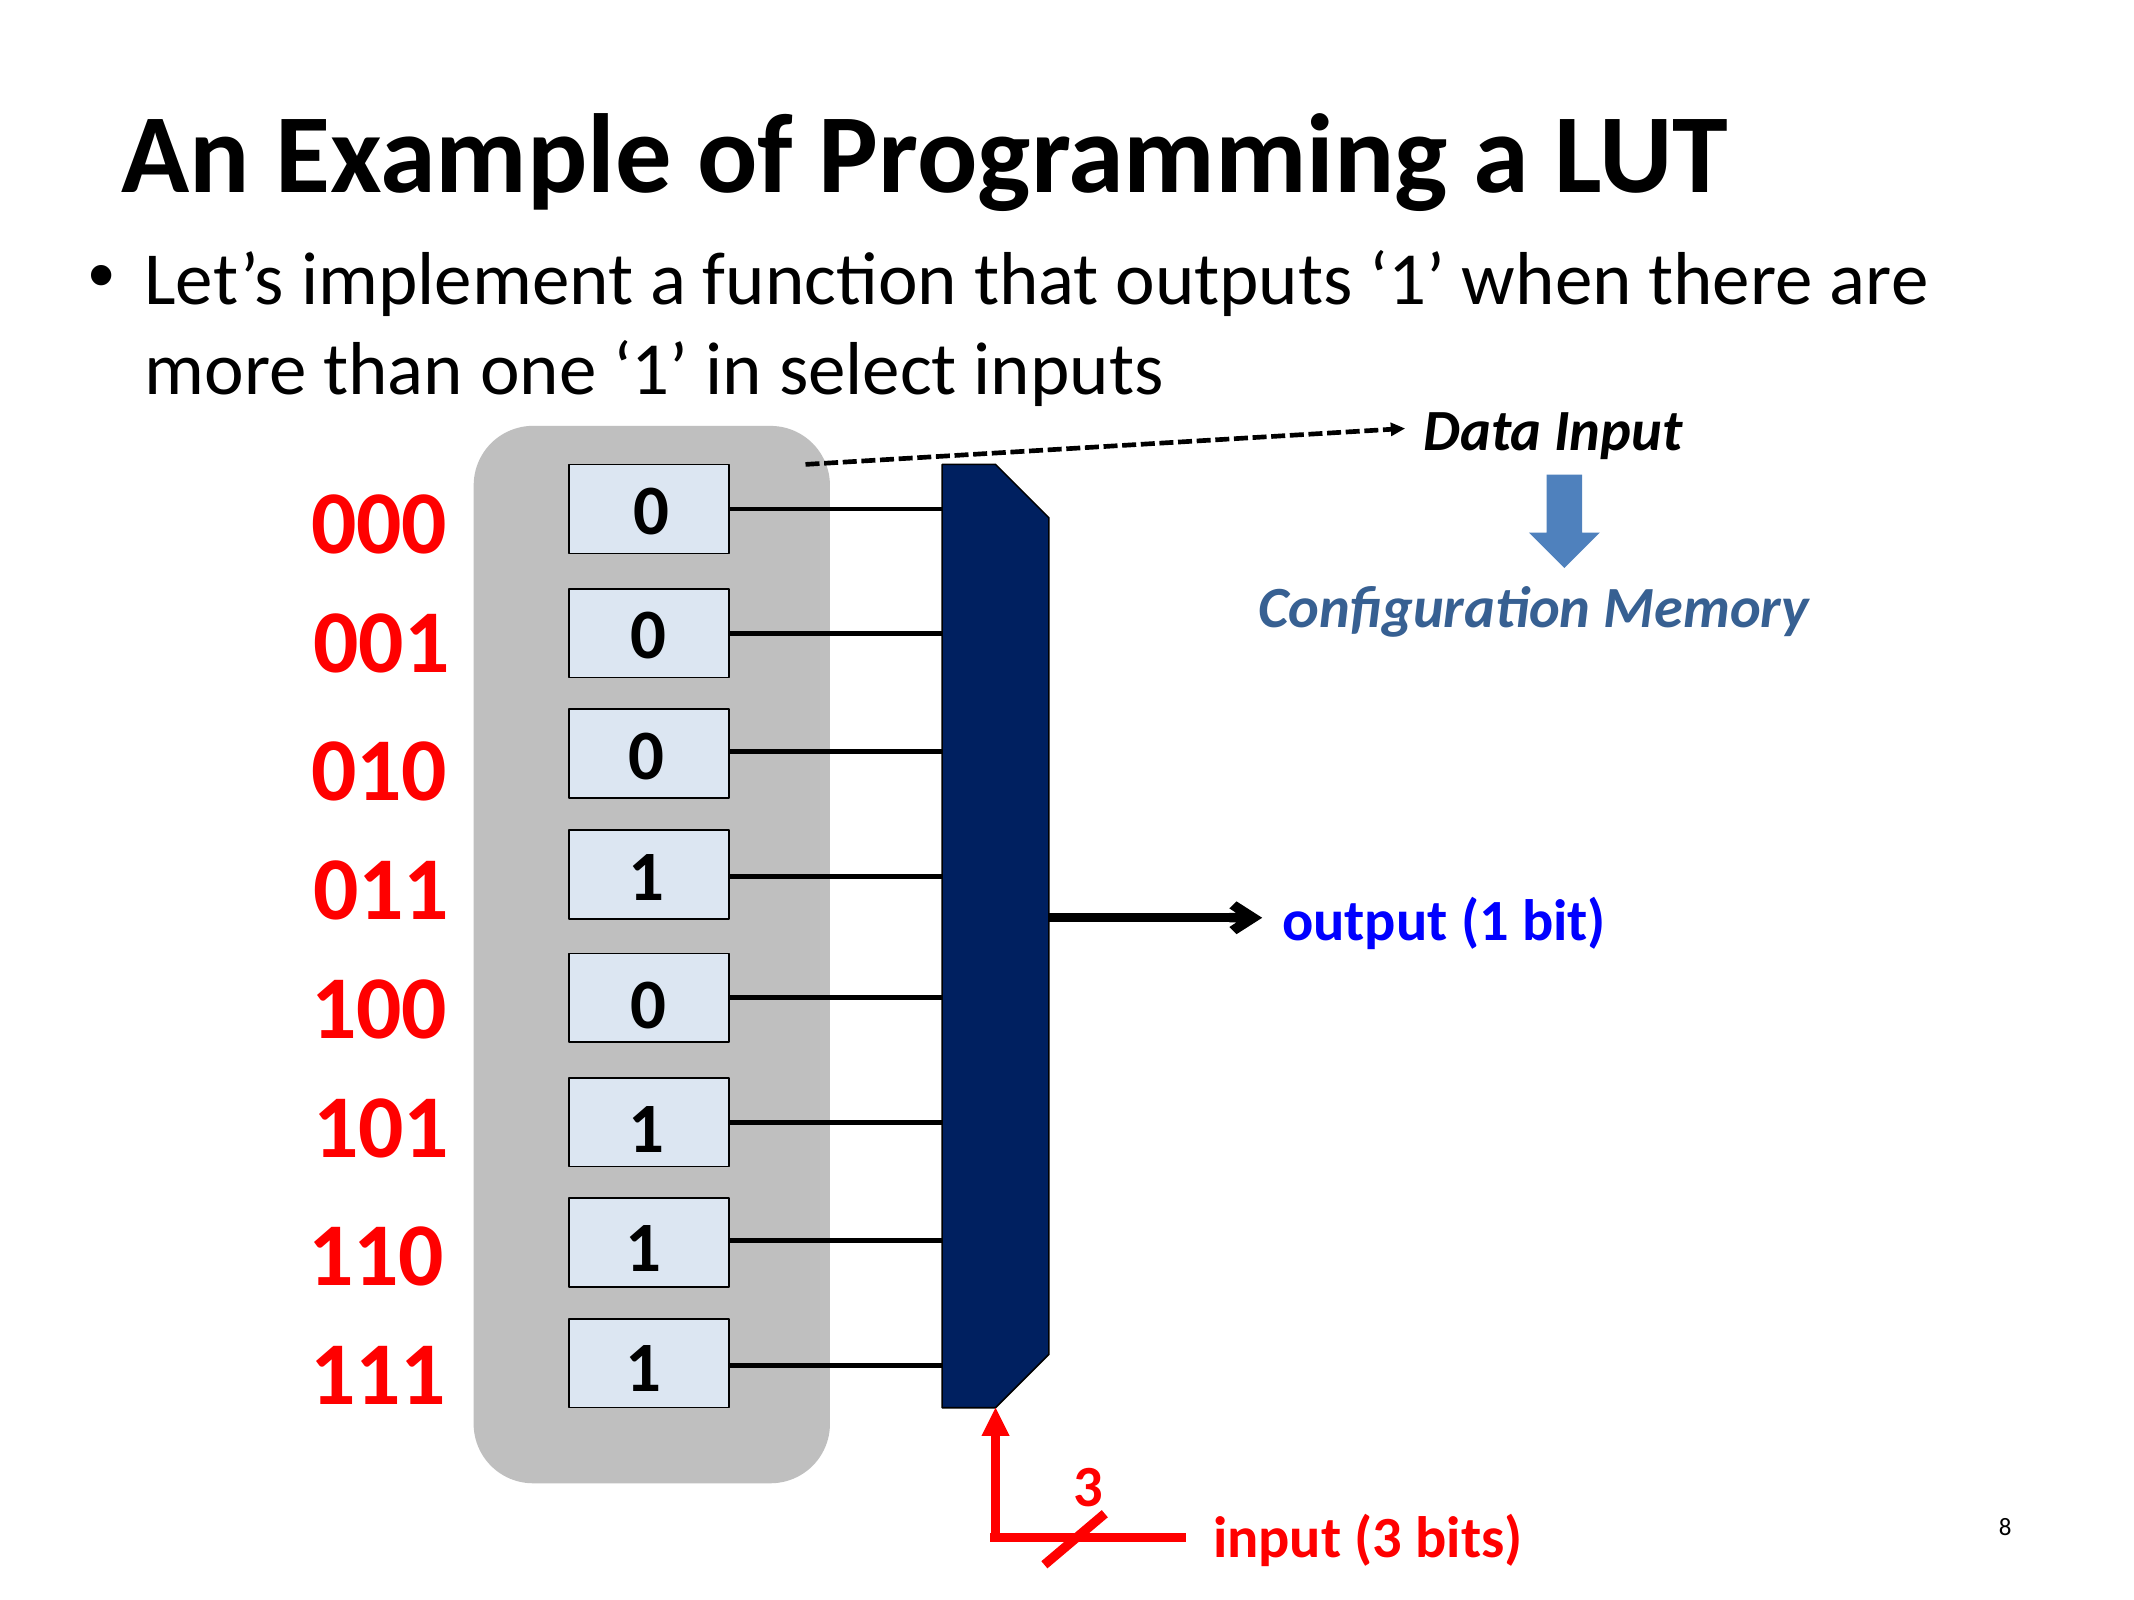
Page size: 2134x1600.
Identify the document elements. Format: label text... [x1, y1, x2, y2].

text_box 000 [286, 452, 472, 582]
text_box 001 [289, 572, 474, 701]
text_box 010 [286, 700, 472, 830]
text_box 110 [283, 1185, 469, 1315]
title An Example of Programming a LUT [106, 14, 2027, 281]
text_box input (3 bits) [1191, 1488, 1618, 1581]
text_box [724, 1318, 729, 1408]
text_box Configuration Memory [1237, 558, 1933, 651]
text_box [724, 1198, 729, 1287]
text_box 111 [285, 1304, 471, 1434]
text_box 0 [568, 576, 729, 683]
text_box Data Input [1402, 381, 2098, 474]
text_box 1 [563, 1189, 724, 1297]
text_box 1 [565, 818, 726, 926]
text_box output (1 bit) [1261, 871, 1687, 963]
slide_number 8 [1528, 1483, 2027, 1569]
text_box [1044, 1513, 1105, 1565]
text_box 100 [286, 938, 472, 1067]
list Let’s implement a function that outputs ‘1’ when there are more than one ‘1’ in select inputs [73, 221, 2083, 1434]
text_box 3 [1051, 1437, 1478, 1530]
text_box 1 [563, 1310, 724, 1417]
text_box 101 [288, 1056, 474, 1186]
text_box [942, 473, 1049, 1408]
text_box 011 [288, 819, 474, 949]
text_box [1528, 474, 1600, 558]
text_box [473, 425, 830, 1484]
text_box 1 [565, 1071, 726, 1178]
text_box 0 [568, 946, 729, 1054]
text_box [805, 428, 1406, 465]
text_box 0 [571, 452, 732, 560]
text_box 0 [565, 697, 726, 804]
